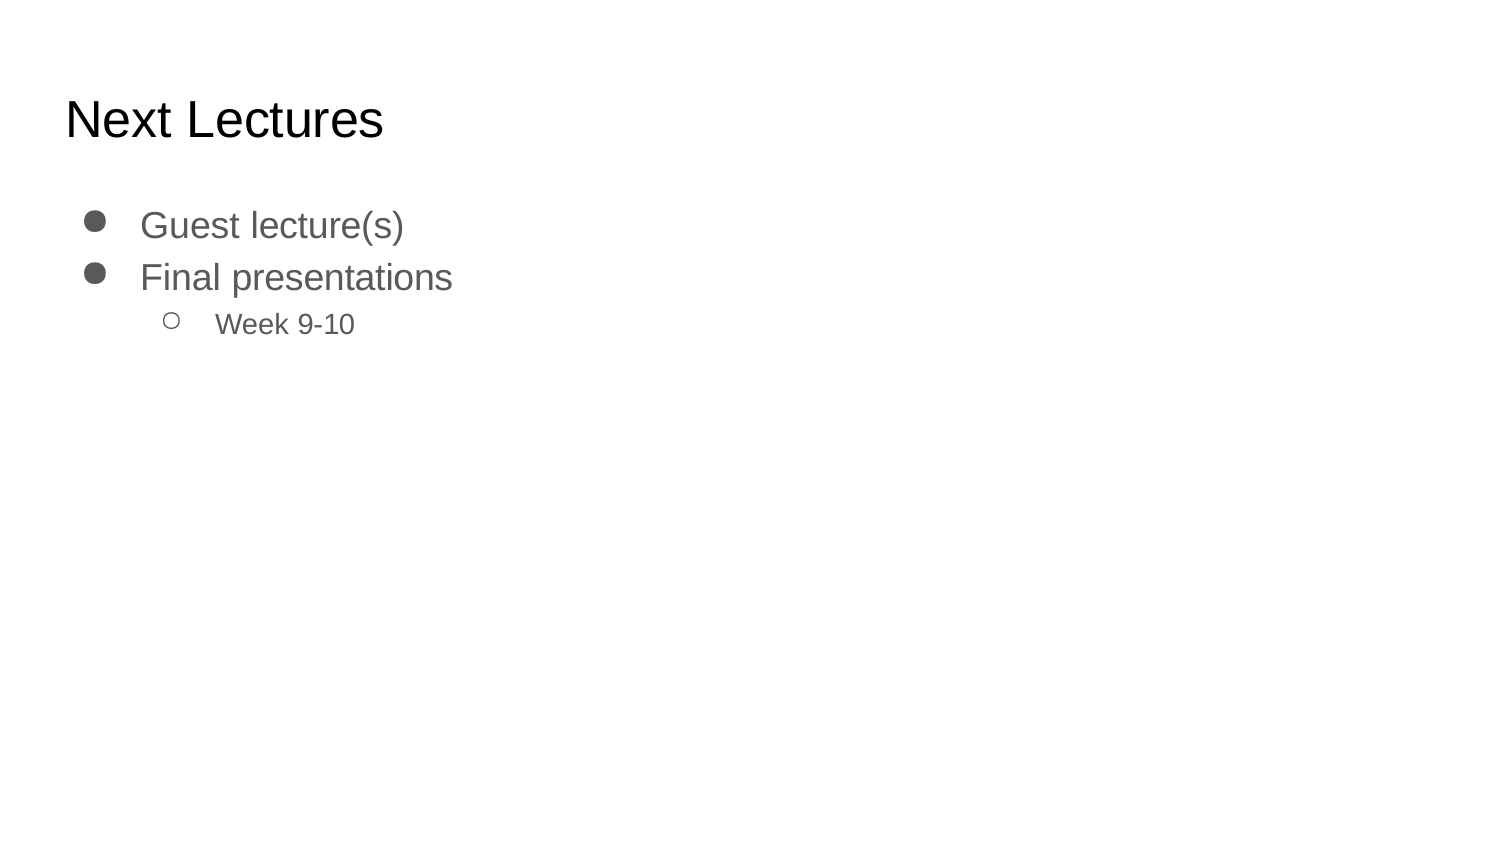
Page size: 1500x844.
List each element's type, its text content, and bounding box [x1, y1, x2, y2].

title Next Lectures [63, 82, 1155, 227]
text_box Guest lecture(s) Final presentations Week 9-10 [77, 192, 459, 341]
